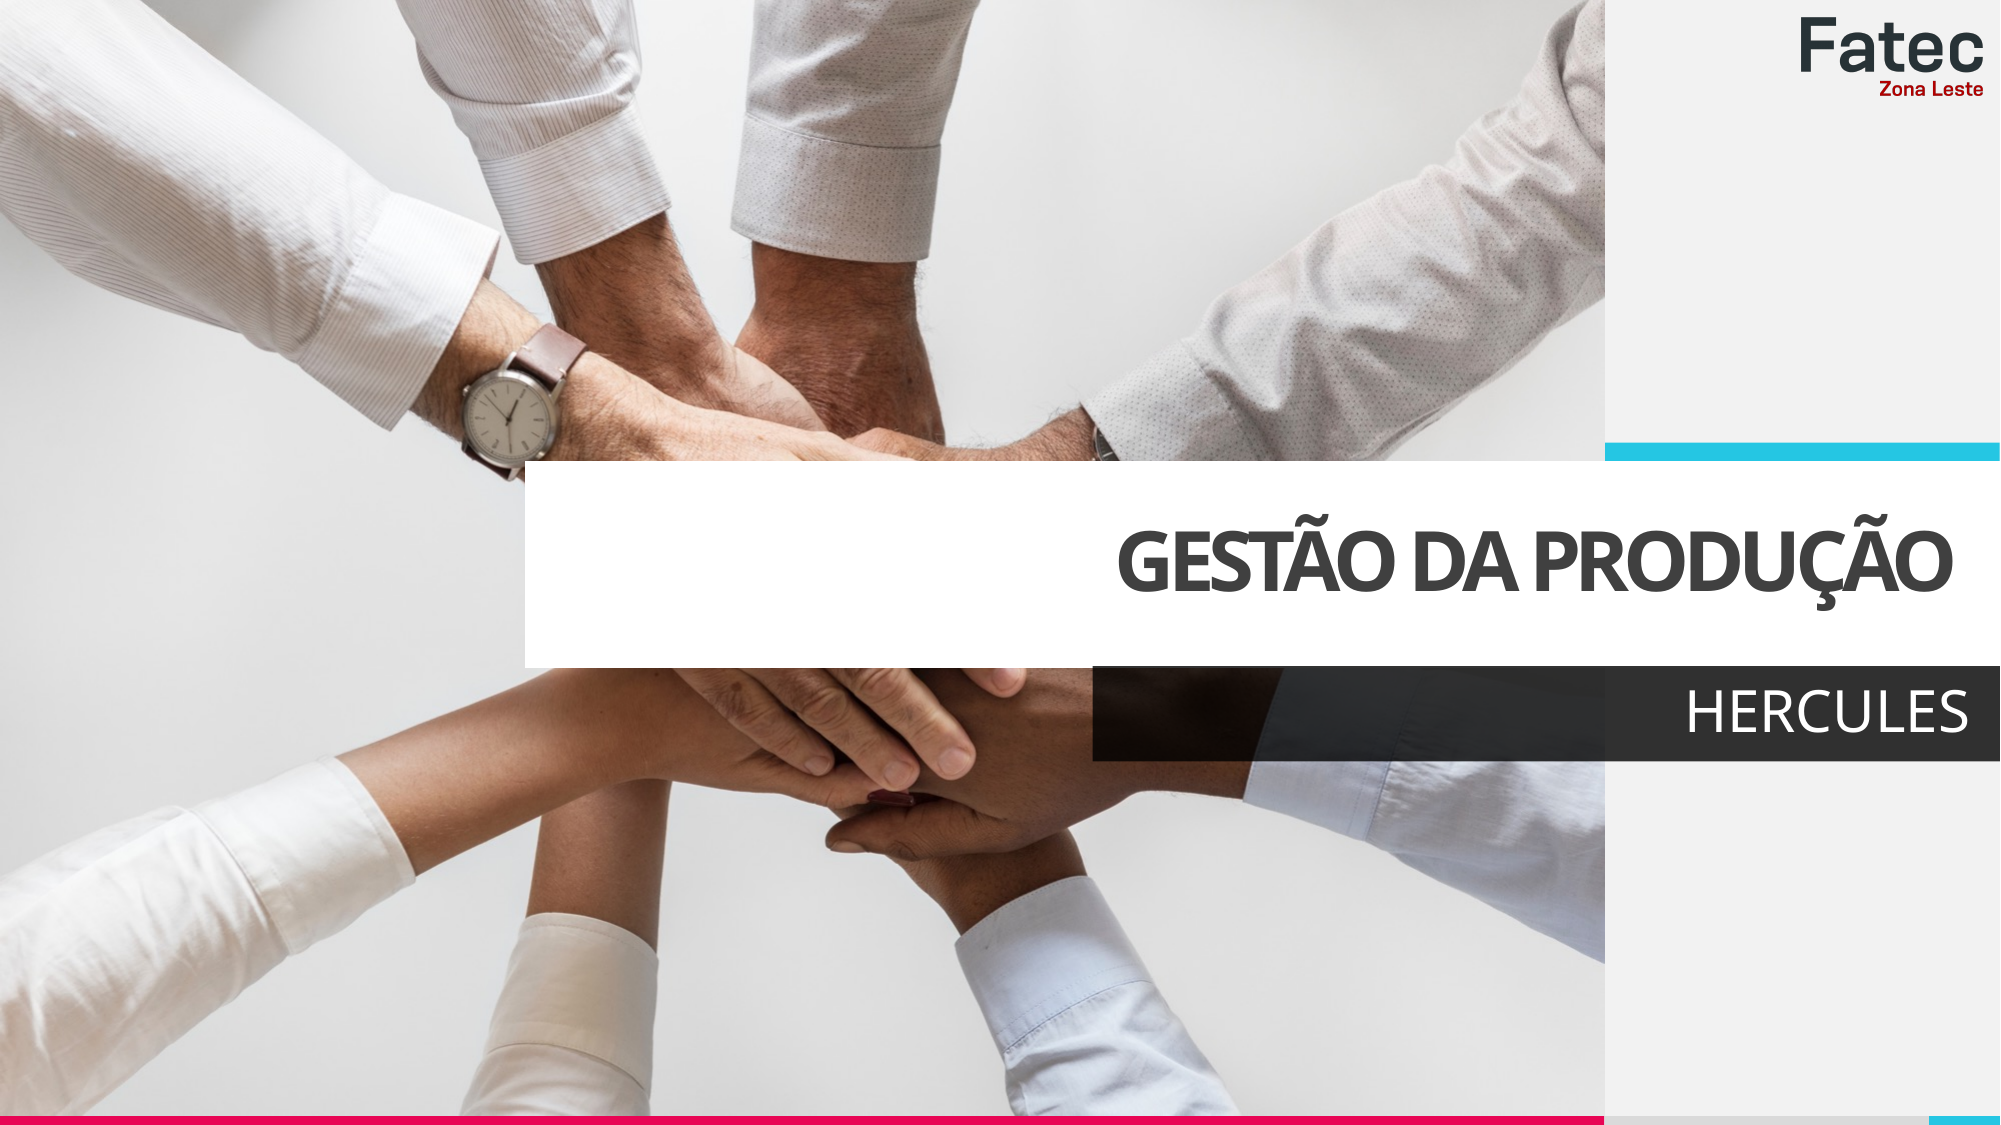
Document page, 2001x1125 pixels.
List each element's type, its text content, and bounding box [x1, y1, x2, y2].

subtitle HERCULES [1610, 666, 2000, 762]
picture [0, 0, 1605, 1117]
picture [1801, 17, 1983, 96]
title GESTÃO DA PRODUÇÃO [1610, 461, 2000, 666]
